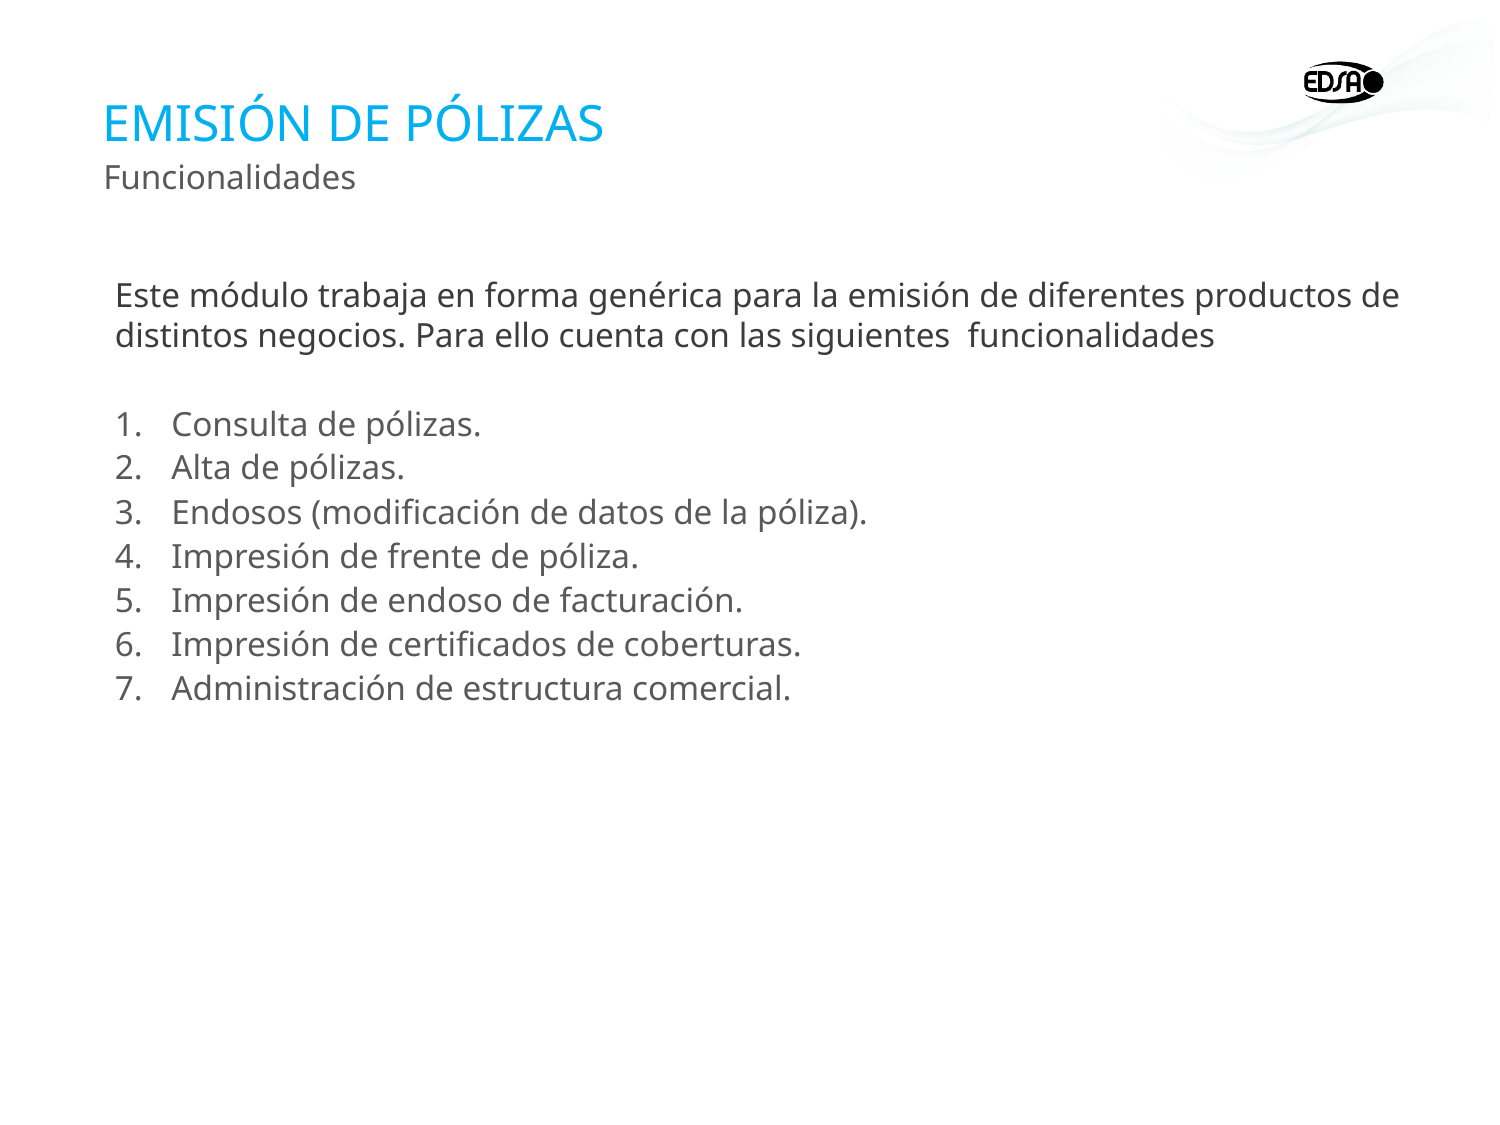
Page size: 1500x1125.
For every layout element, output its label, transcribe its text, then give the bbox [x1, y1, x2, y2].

text_box Emisión de pólizas [87, 84, 1081, 179]
text_box Funcionalidades [88, 148, 1244, 204]
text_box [1163, 18, 1492, 180]
text_box Este módulo trabaja en forma genérica para la emisión de diferentes productos de distintos negocios. Para ello cuenta con las siguientes funcionalidades Consulta de pólizas. Alta de pólizas. Endosos (modificación de datos de la póliza). Impresión de frente de póliza. Impresión de endoso de facturación. Impresión de certificados de coberturas. Administración de estructura comercial. [100, 267, 1436, 823]
